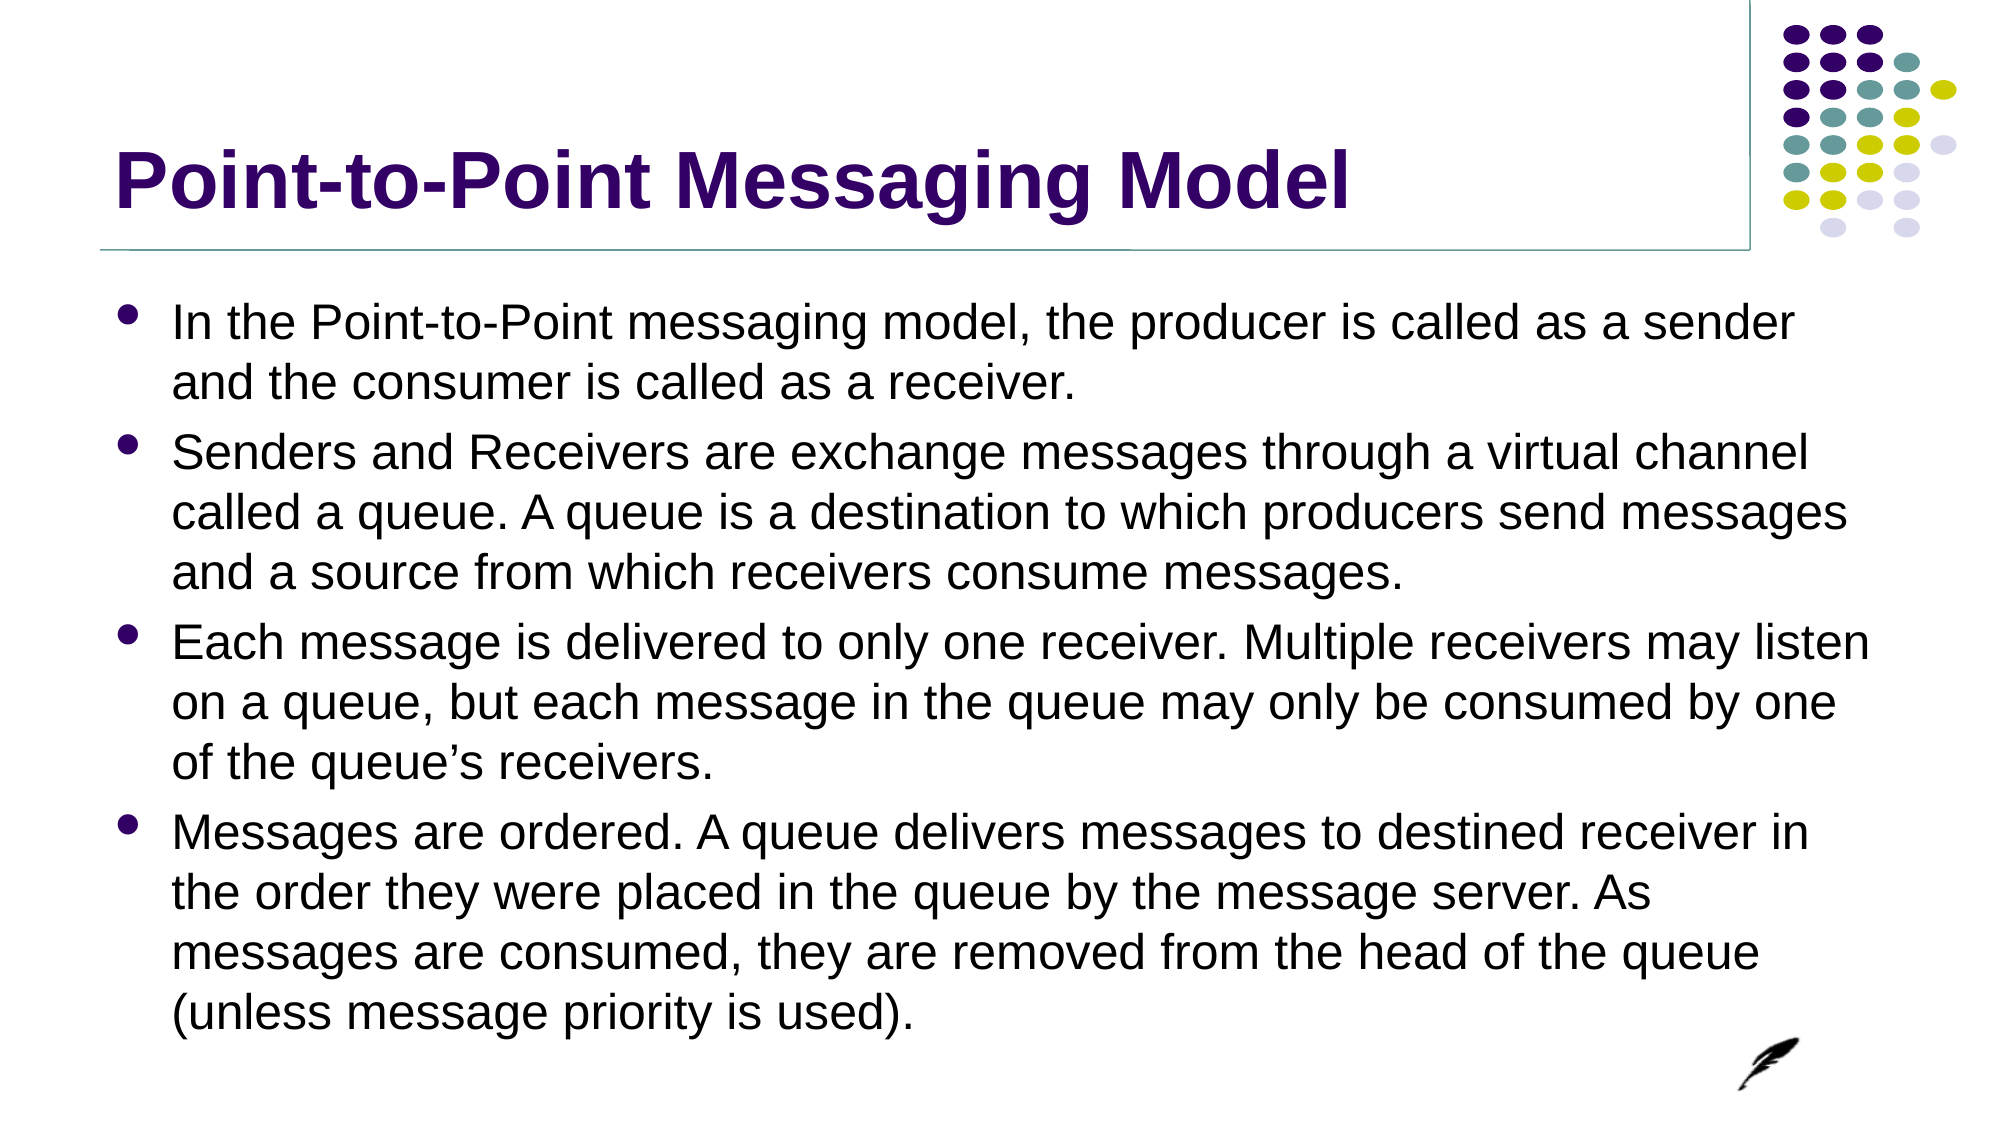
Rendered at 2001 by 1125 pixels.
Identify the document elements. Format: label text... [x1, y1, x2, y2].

title Point-to-Point Messaging Model [99, 20, 1750, 233]
list In the Point-to-Point messaging model, the producer is called as a sender and the consumer is called as a receiver. Senders and Receivers are exchange messages through a virtual channel called a queue. A queue is a destination to which producers send messages and a source from which receivers consume messages. Each message is delivered to only one receiver. Multiple receivers may listen on a queue, but each message in the queue may only be consumed by one of the queue’s receivers. Messages are ordered. A queue delivers messages to destined receiver in the order they were placed in the queue by the message server. As messages are consumed, they are removed from the head of the queue (unless message priority is used). [99, 282, 1900, 1006]
picture [1727, 1027, 1809, 1103]
